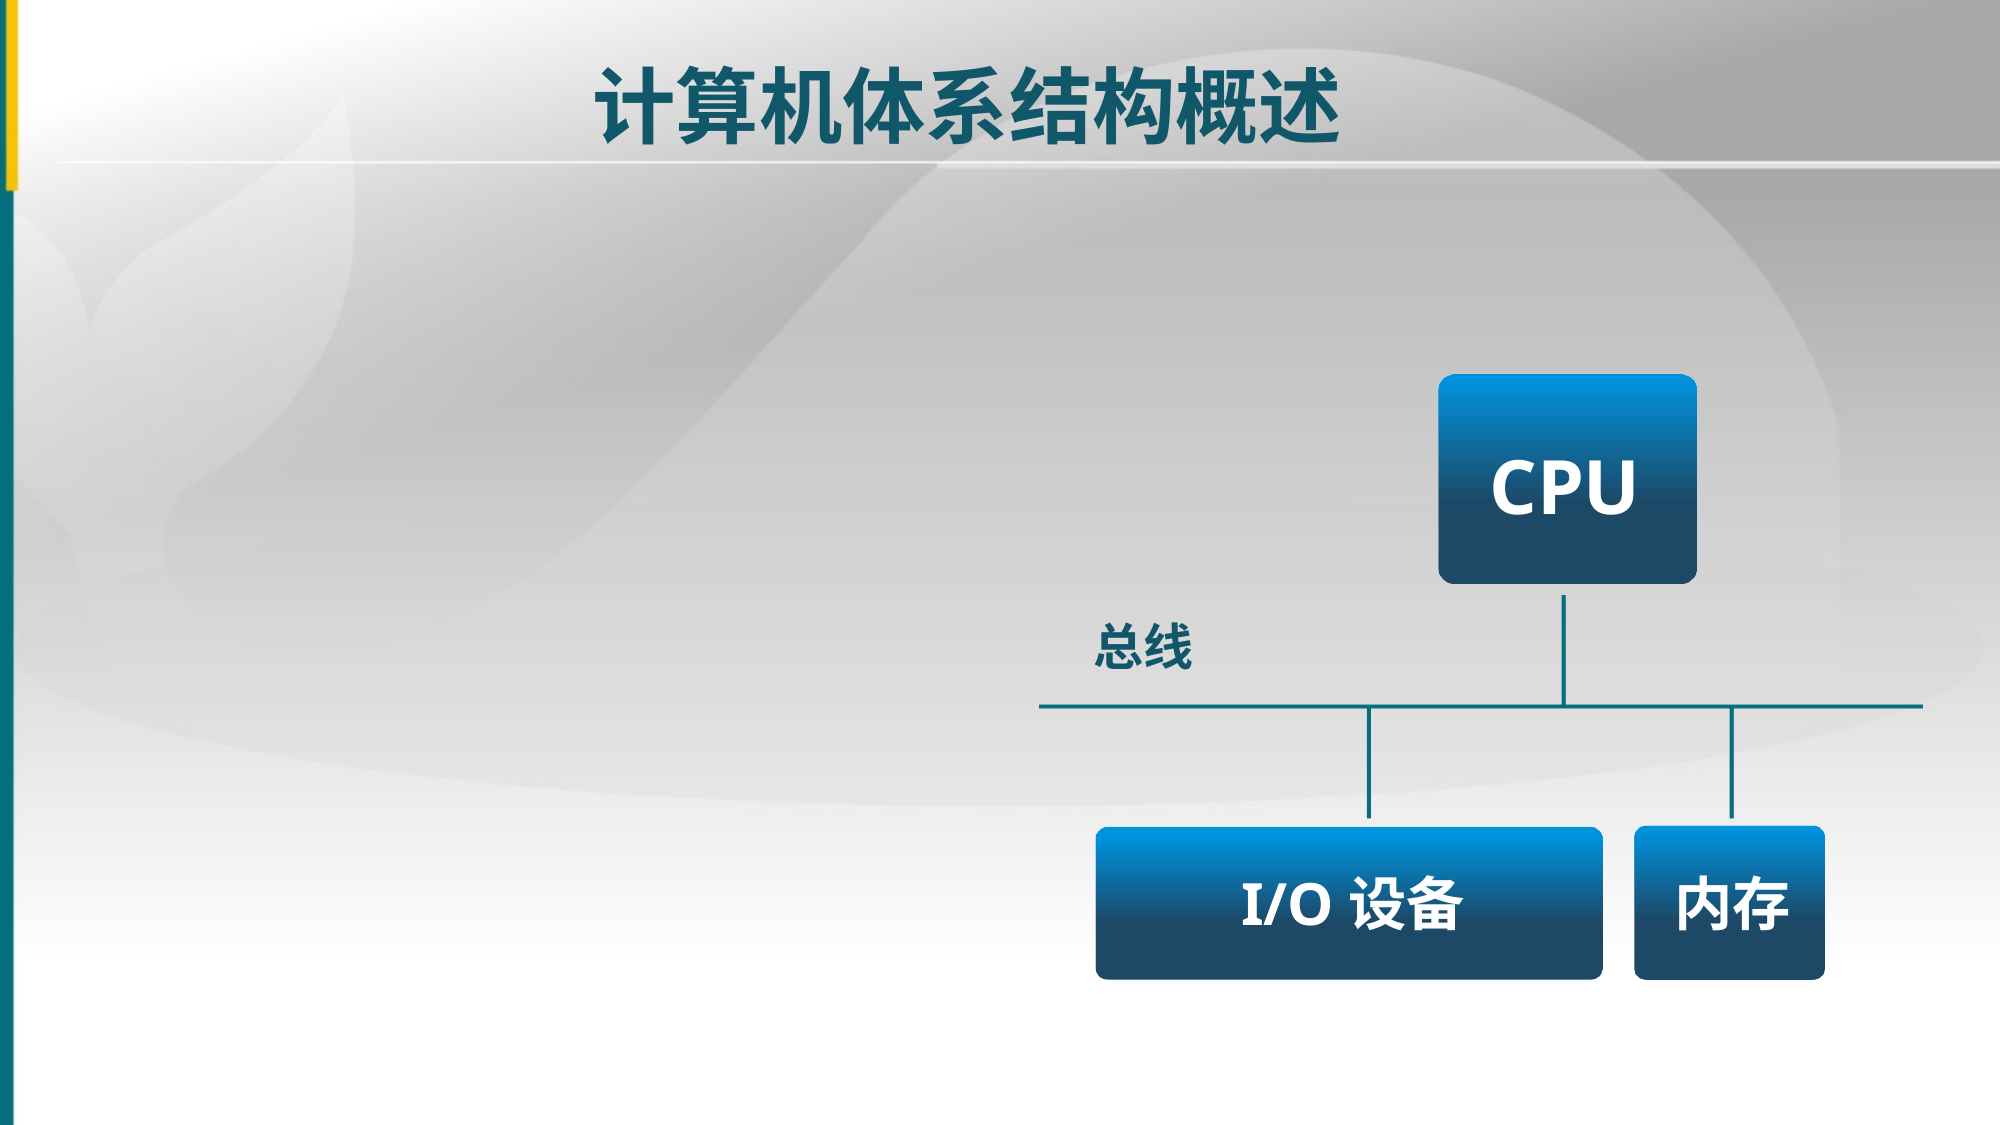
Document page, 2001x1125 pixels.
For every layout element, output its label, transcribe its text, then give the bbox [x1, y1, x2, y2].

picture [0, 0, 2000, 1125]
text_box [1029, 374, 1923, 980]
text_box 计算机体系结构概述 [578, 46, 1407, 162]
